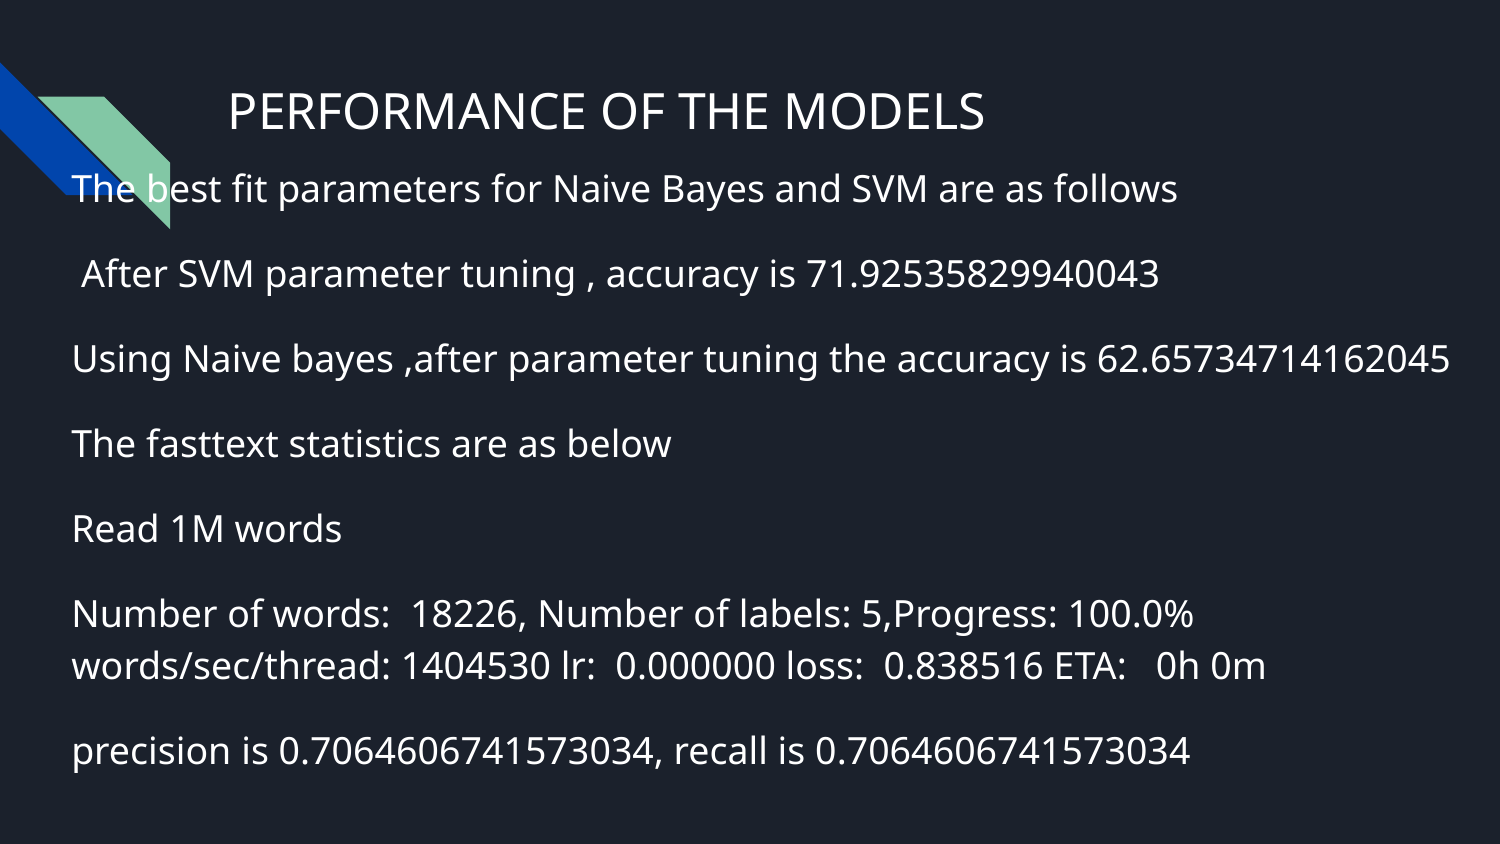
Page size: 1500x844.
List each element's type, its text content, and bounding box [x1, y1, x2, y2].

title PERFORMANCE OF THE MODELS [212, 64, 1368, 143]
list The best fit parameters for Naive Bayes and SVM are as follows After SVM parameter tuning , accuracy is 71.92535829940043 Using Naive bayes ,after parameter tuning the accuracy is 62.65734714162045 The fasttext statistics are as below Read 1M words Number of words: 18226, Number of labels: 5,Progress: 100.0% words/sec/thread: 1404530 lr: 0.000000 loss: 0.838516 ETA: 0h 0m precision is 0.7064606741573034, recall is 0.7064606741573034 [56, 143, 1477, 834]
